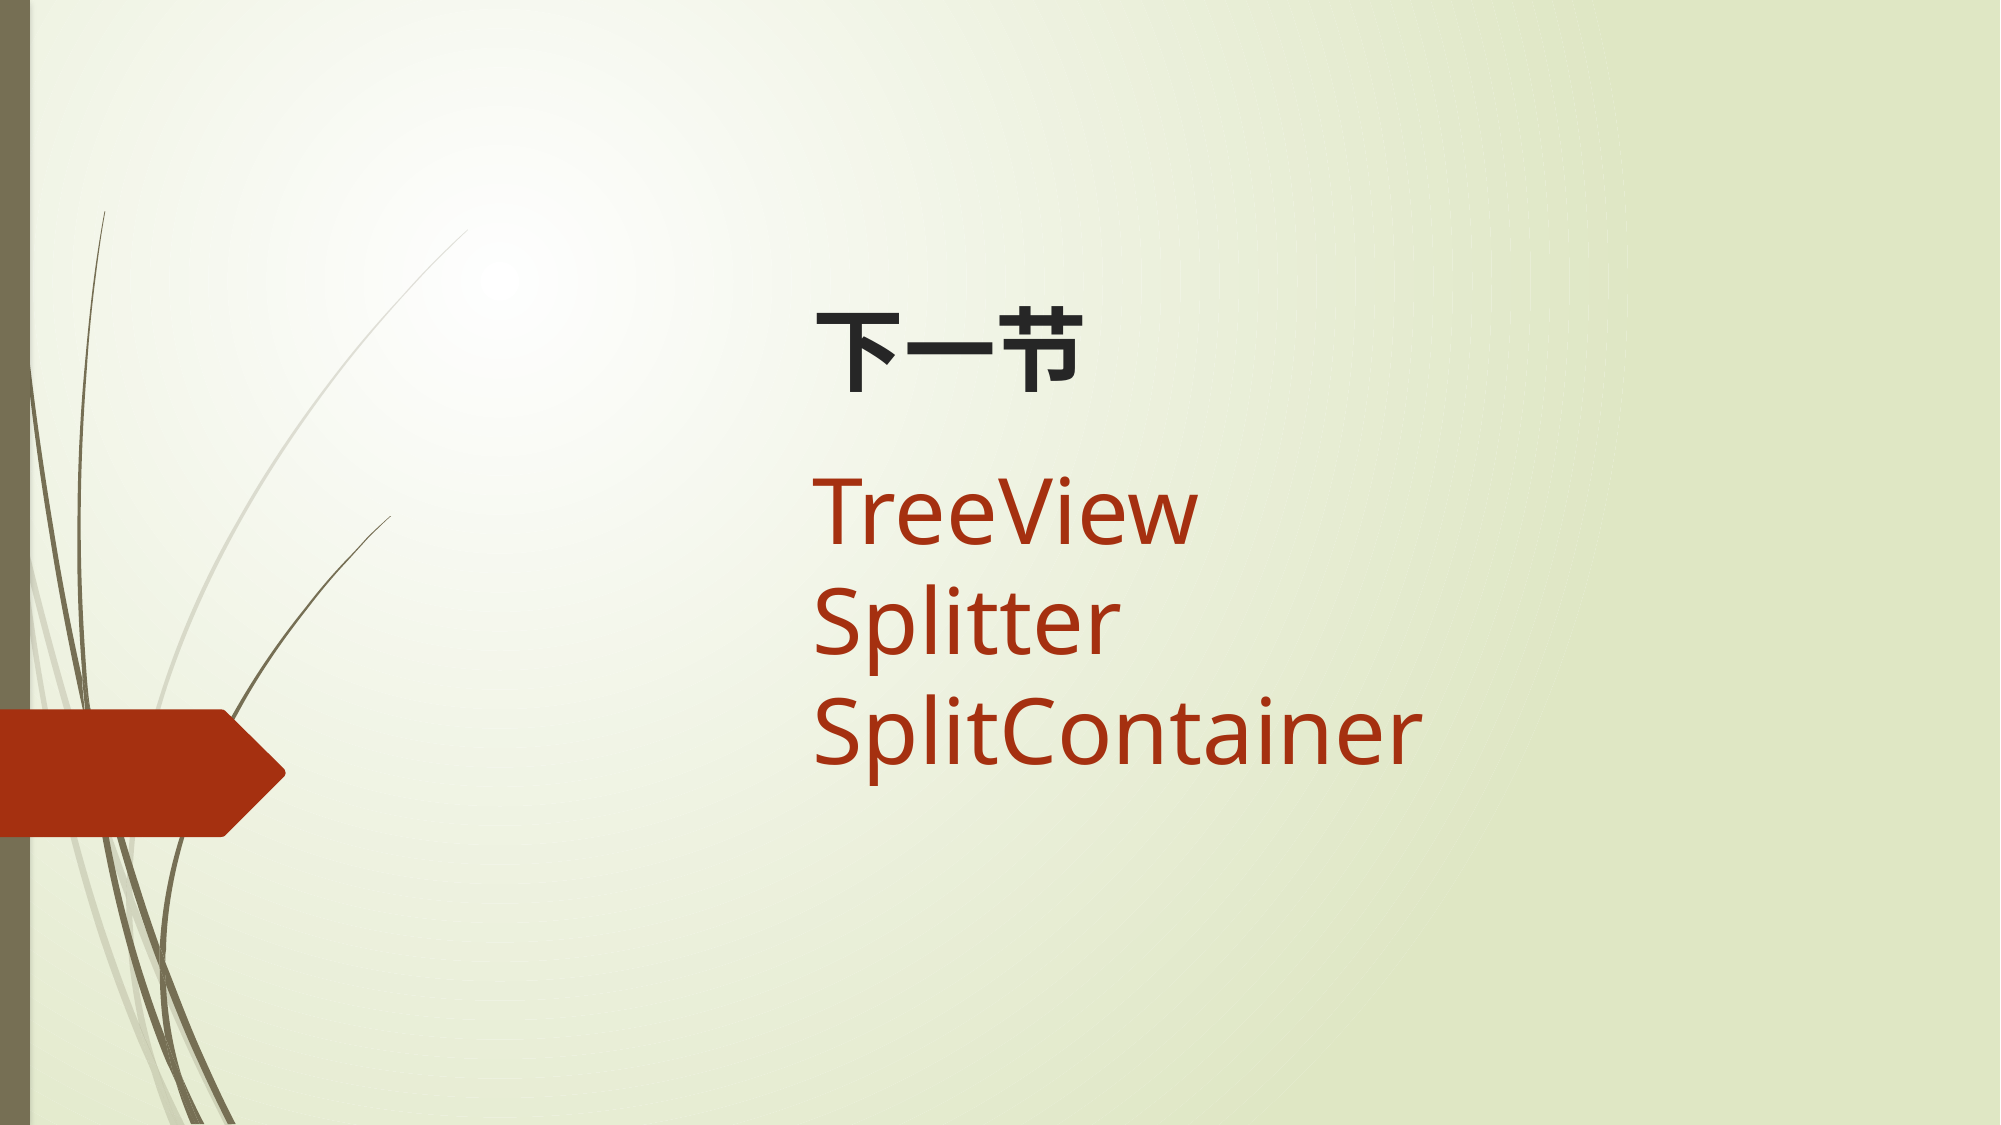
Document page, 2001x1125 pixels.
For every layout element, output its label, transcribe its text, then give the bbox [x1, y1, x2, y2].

text_box 下一节 TreeView Splitter SplitContainer [797, 285, 1575, 791]
